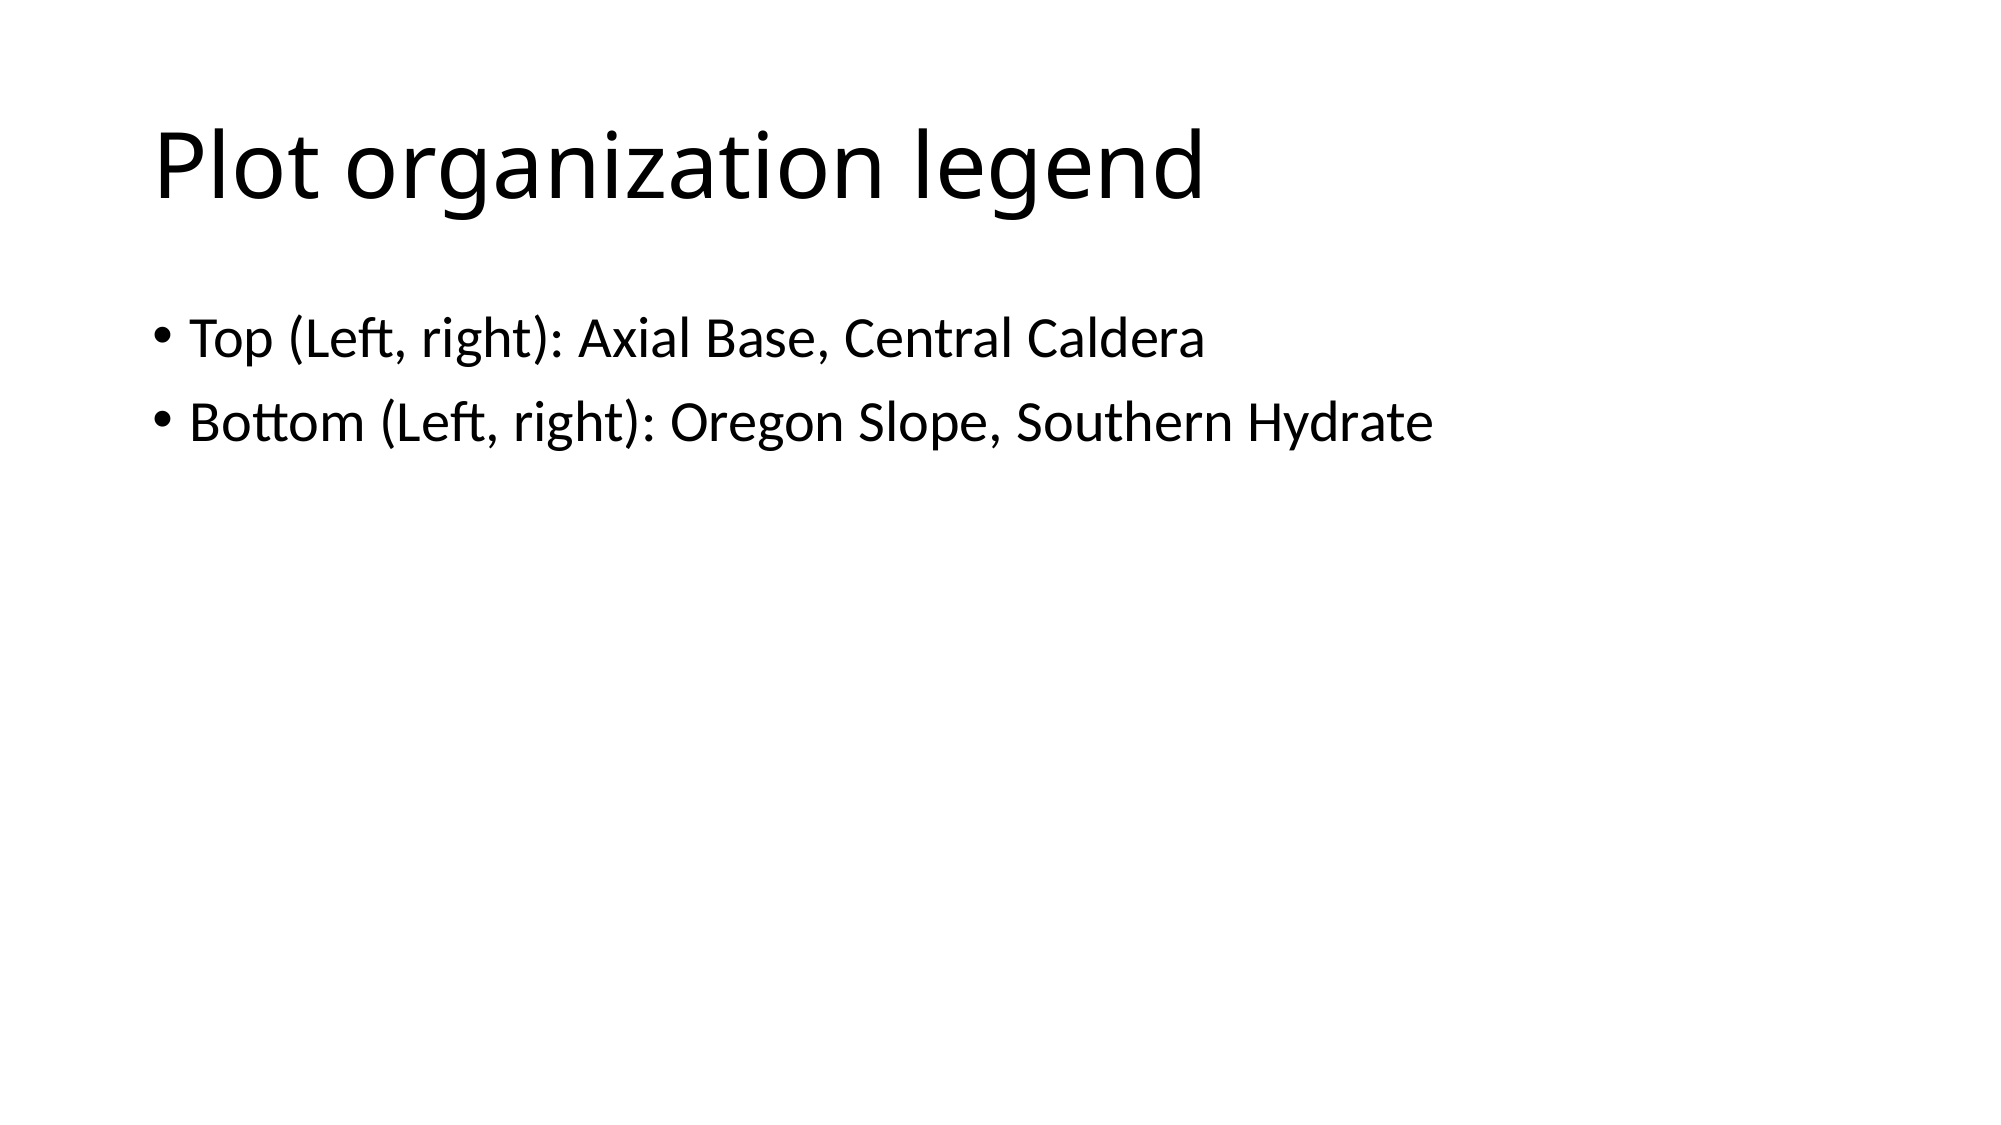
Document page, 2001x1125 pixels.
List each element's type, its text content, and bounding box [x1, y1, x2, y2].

title Plot organization legend [137, 59, 1863, 278]
list Top (Left, right): Axial Base, Central Caldera Bottom (Left, right): Oregon Slope, Southern Hydrate [137, 299, 1863, 1014]
